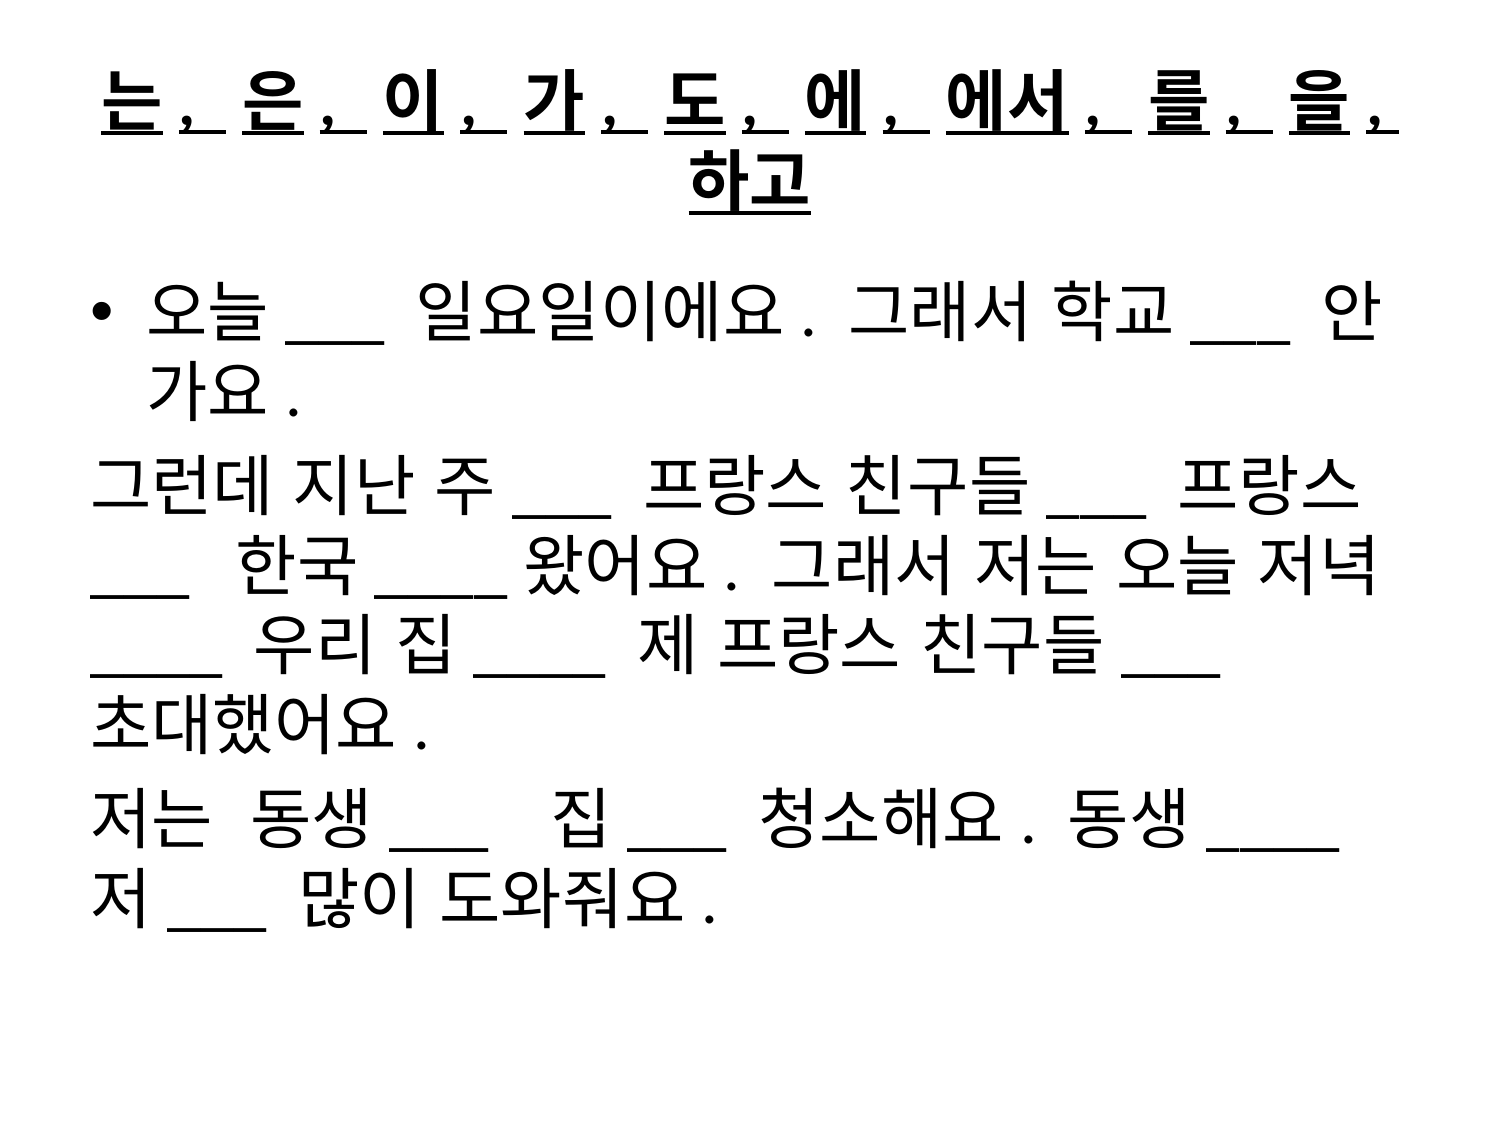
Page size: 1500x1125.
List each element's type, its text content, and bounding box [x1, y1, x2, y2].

list 오늘___ 일요일이에요. 그래서 학교___ 안 가요. 그런데 지난 주___ 프랑스 친구들___ 프랑스___ 한국____왔어요. 그래서 저는 오늘 저녁____ 우리 집____ 제 프랑스 친구들___ 초대했어요. 저는 동생___ 집___ 청소해요. 동생____ 저___ 많이 도와줘요. [75, 262, 1425, 1005]
title 는, 은, 이, 가, 도, 에, 에서, 를, 을, 하고 [75, 45, 1425, 233]
